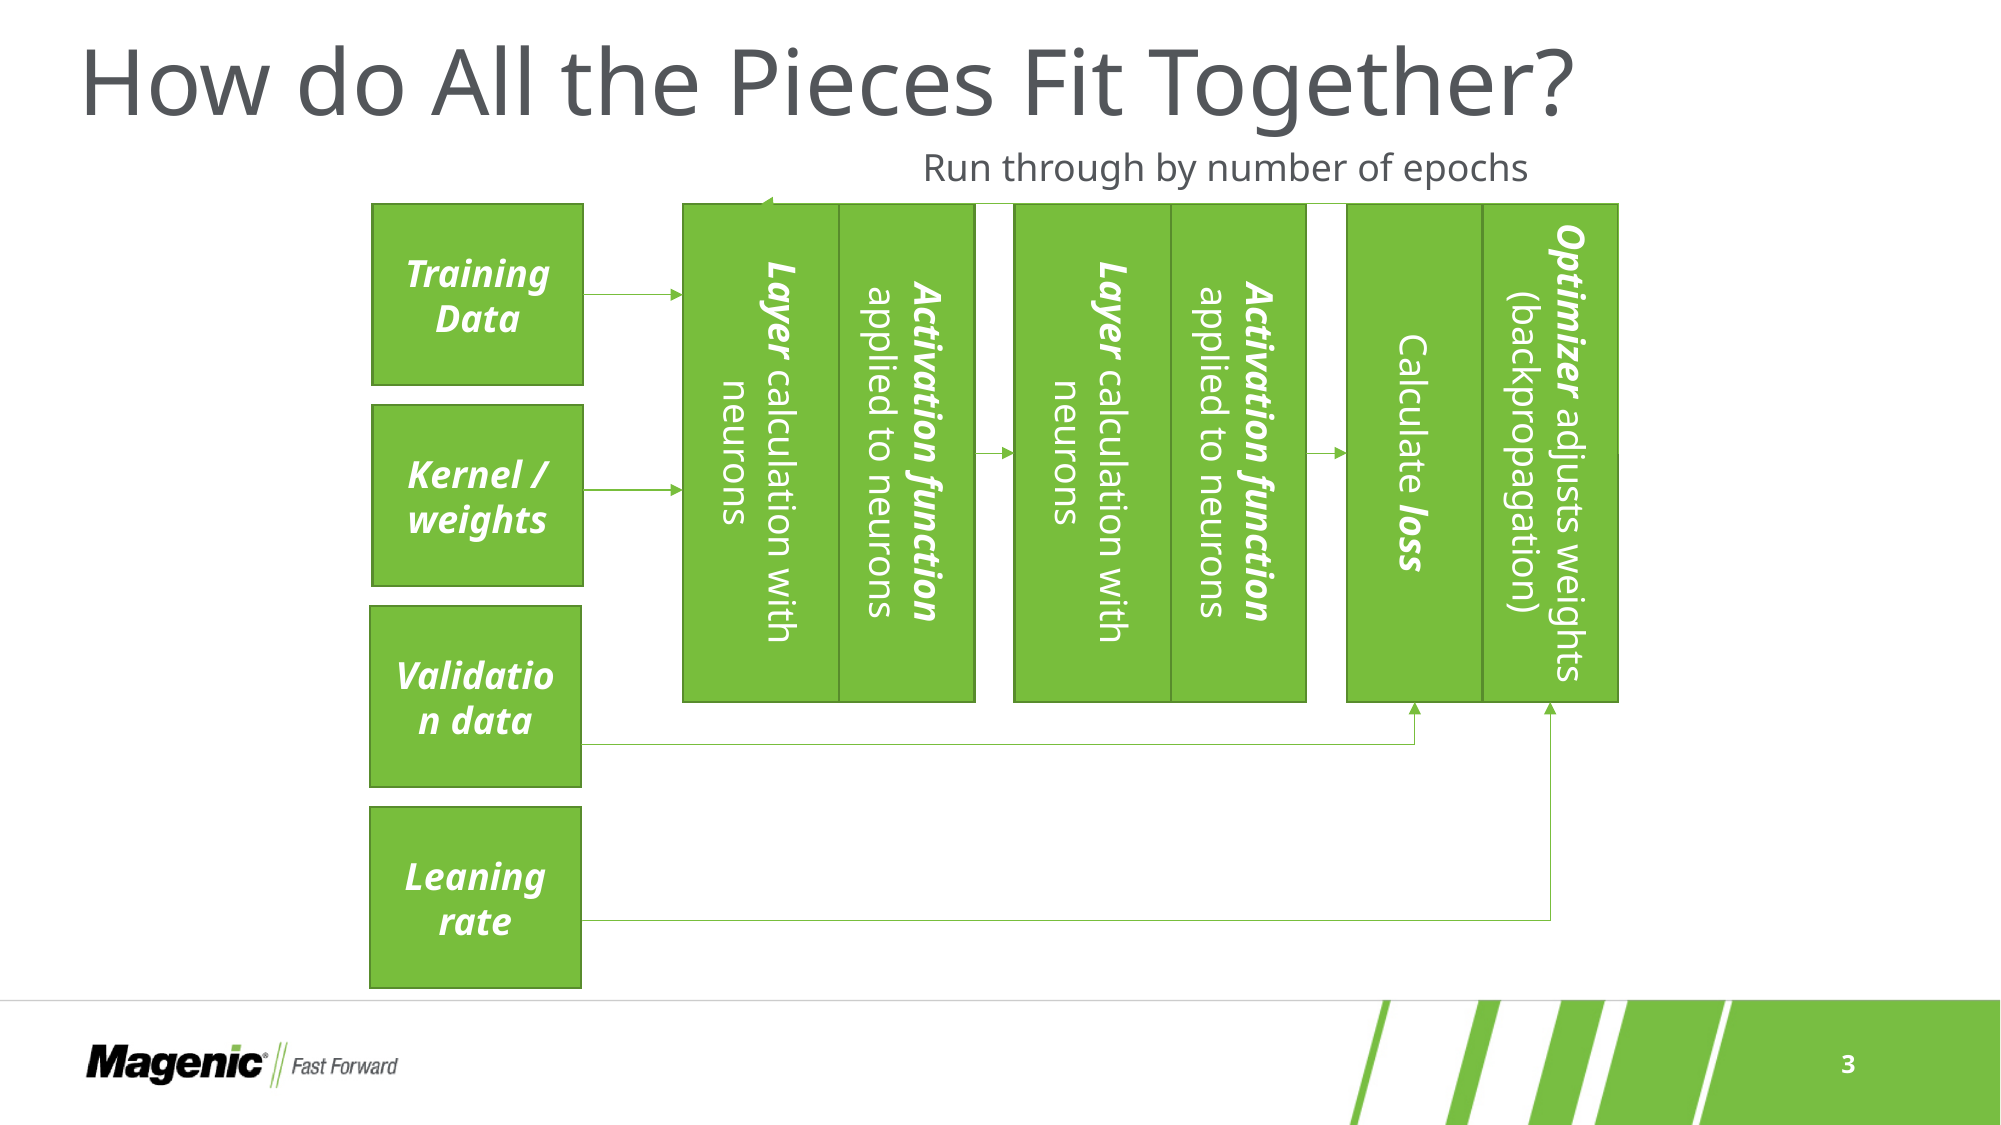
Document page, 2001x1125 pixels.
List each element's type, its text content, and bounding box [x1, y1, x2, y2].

picture [0, 0, 2001, 1125]
text_box Optimizer adjusts weights (backpropagation) [1481, 454, 1619, 703]
text_box Run through by number of epochs [907, 136, 1545, 197]
text_box Layer calculation with neurons [1013, 454, 1170, 702]
text_box Layer calculation with neurons [682, 203, 838, 702]
text_box Kernel / weights [371, 404, 584, 587]
text_box Activation function applied to neurons [838, 454, 976, 702]
text_box Calculate loss [1346, 454, 1481, 702]
title How do All the Pieces Fit Together? [63, 41, 1938, 131]
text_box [582, 702, 1551, 921]
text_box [760, 204, 1618, 454]
text_box Validation data [369, 605, 582, 788]
text_box Leaning rate [369, 806, 582, 989]
text_box Activation function applied to neurons [1170, 454, 1307, 702]
text_box Training Data [371, 203, 584, 386]
